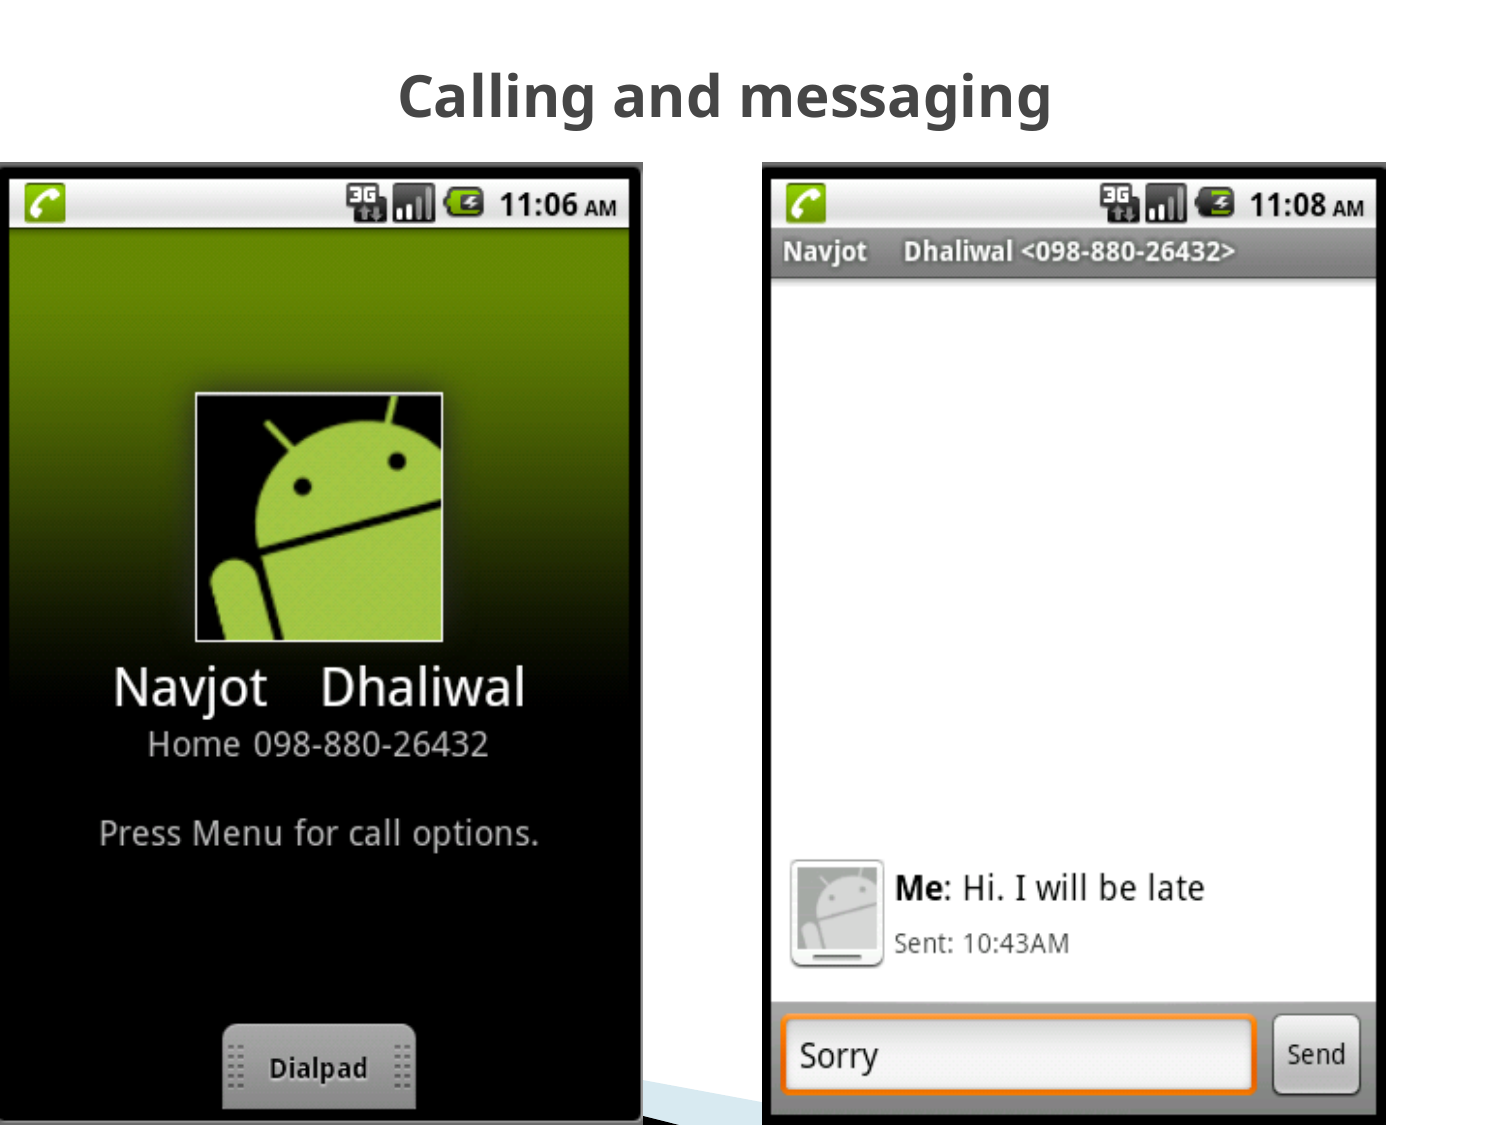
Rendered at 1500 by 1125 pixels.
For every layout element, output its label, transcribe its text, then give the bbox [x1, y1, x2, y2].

picture [762, 162, 1386, 1125]
title Calling and messaging [375, 0, 1075, 188]
picture [0, 162, 643, 1125]
